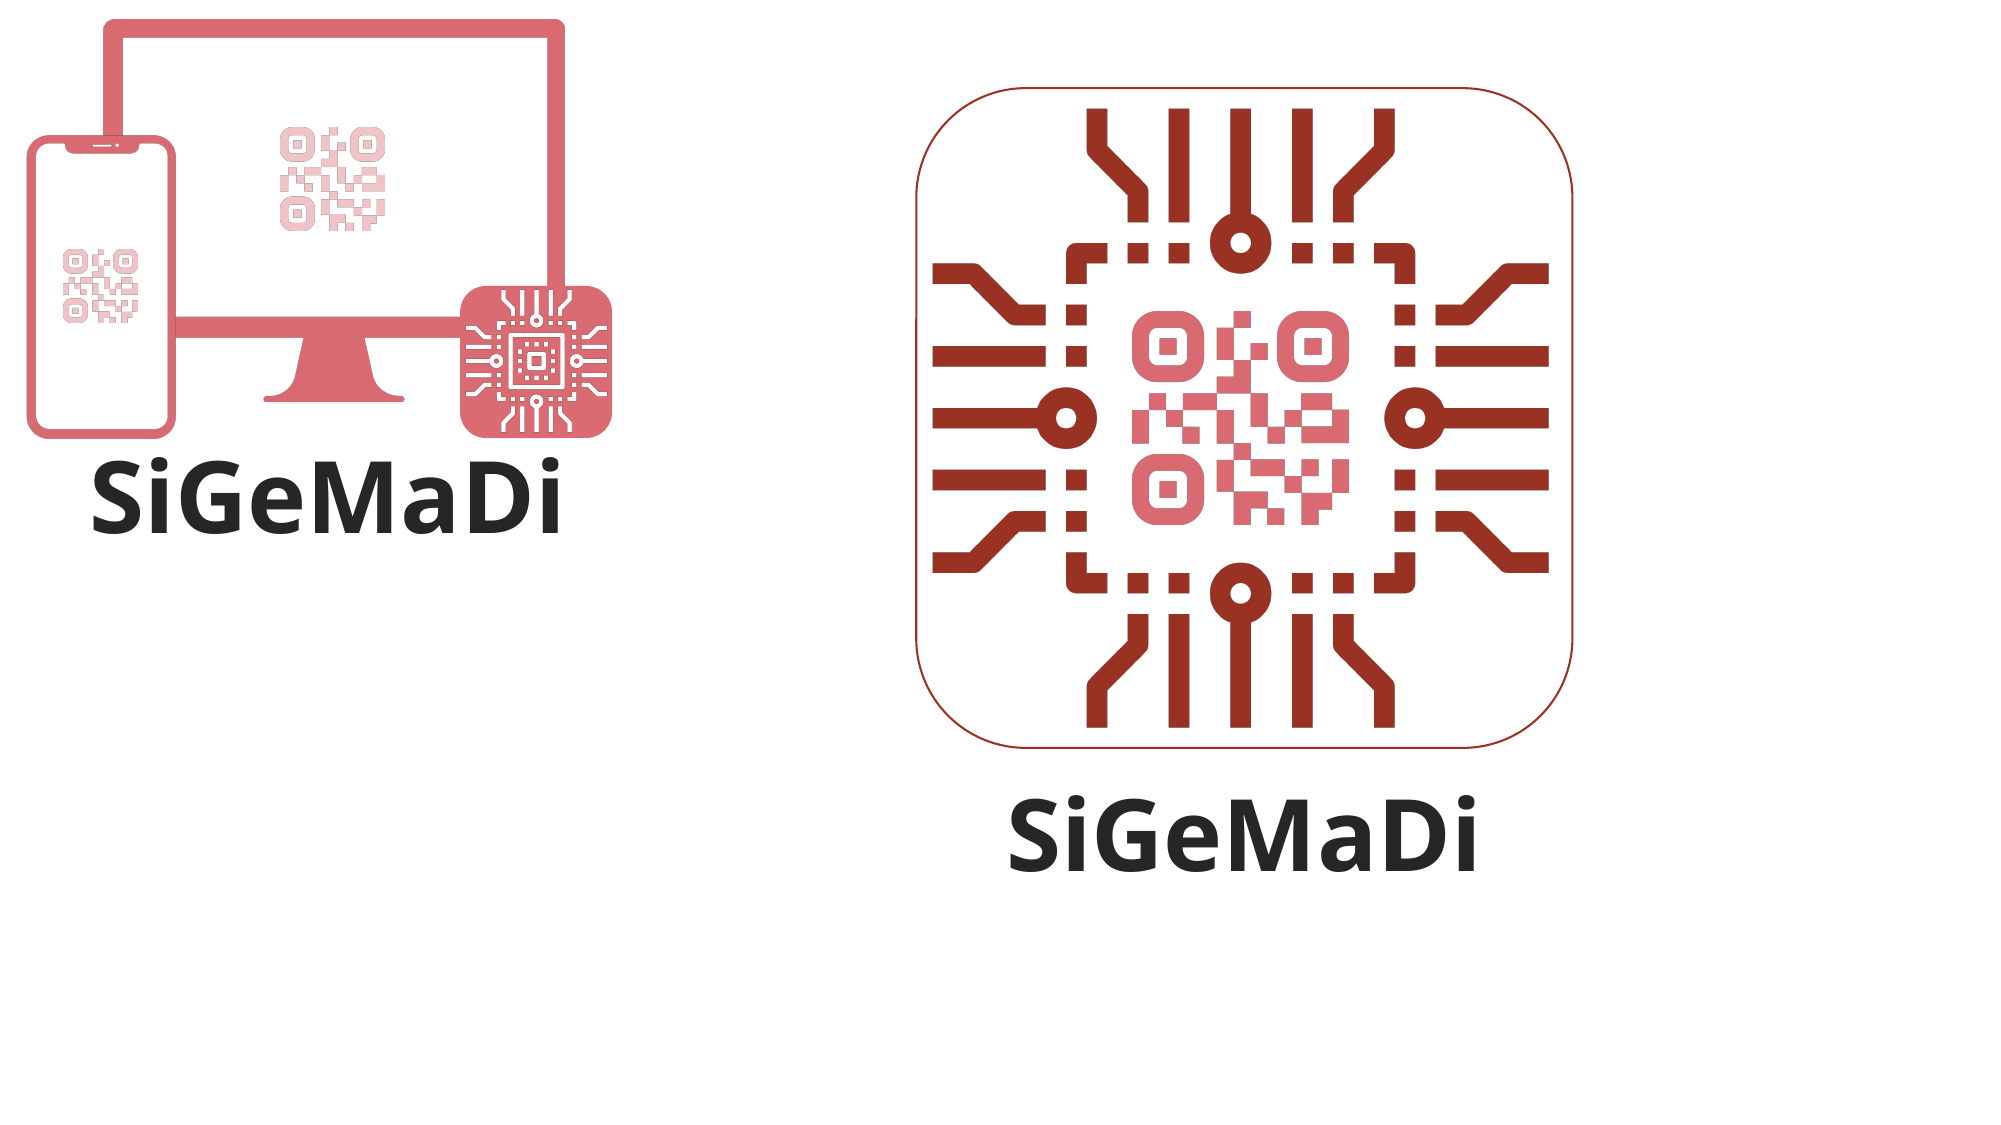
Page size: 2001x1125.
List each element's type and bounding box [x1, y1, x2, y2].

text_box [912, 88, 1573, 901]
text_box [0, 19, 657, 563]
